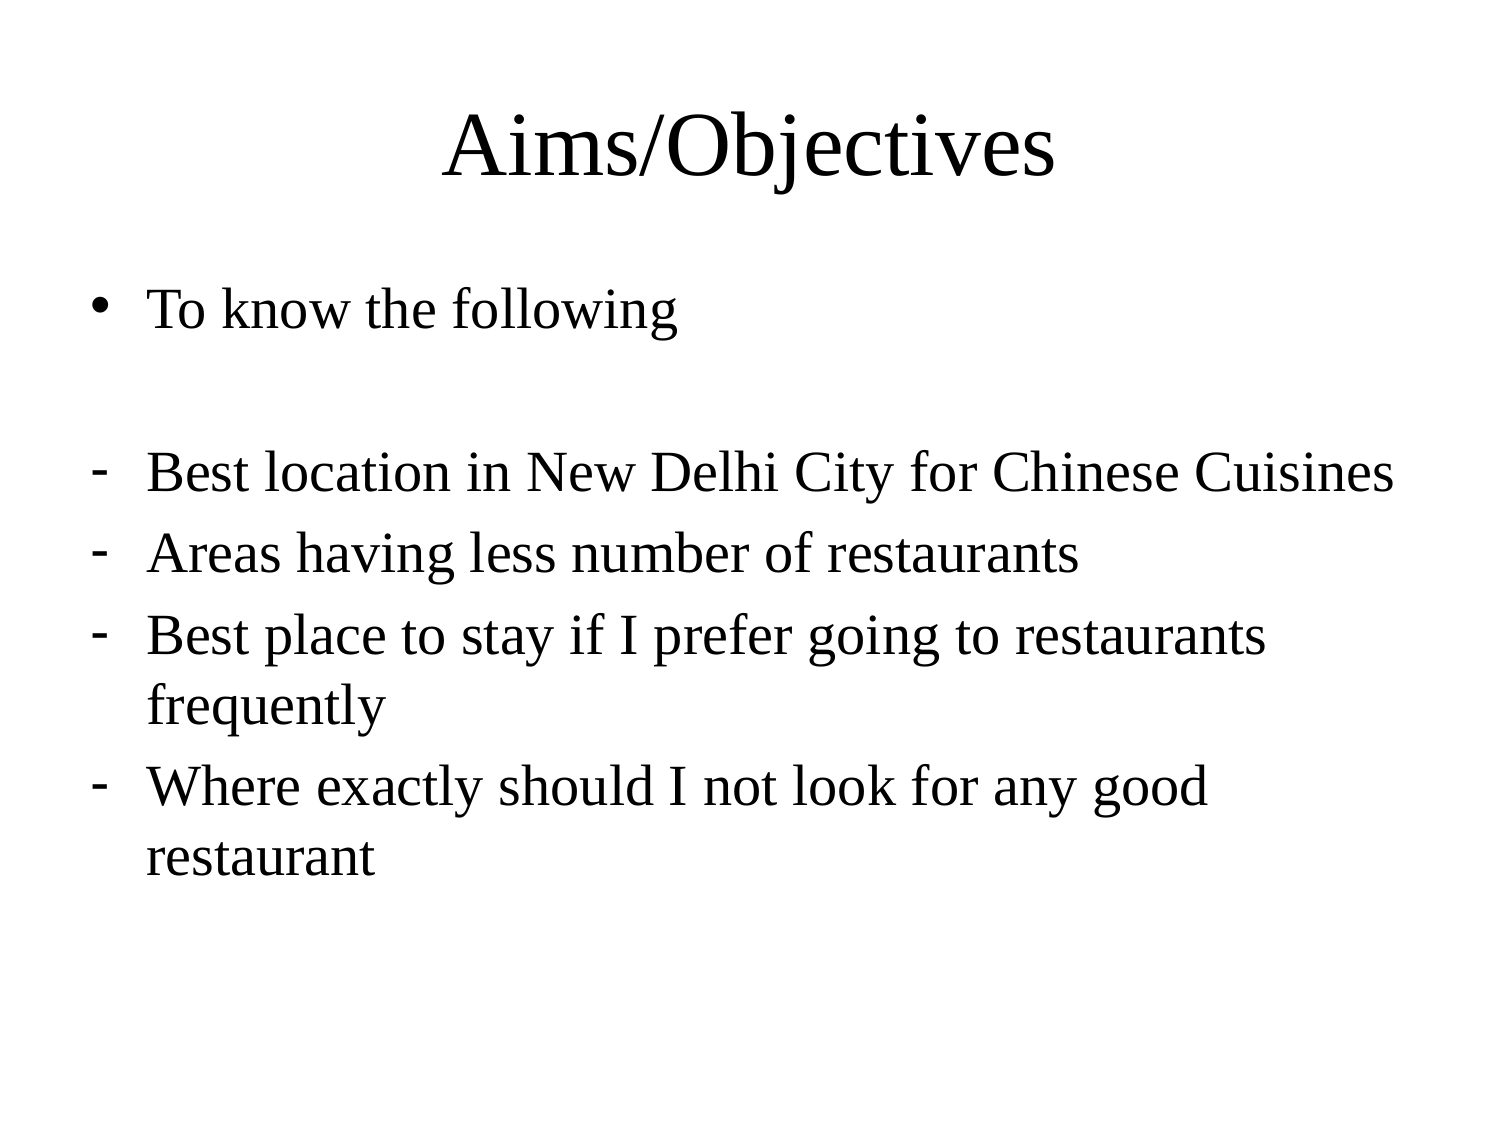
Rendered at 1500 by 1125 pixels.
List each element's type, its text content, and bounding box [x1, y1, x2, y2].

list To know the following Best location in New Delhi City for Chinese Cuisines Areas having less number of restaurants Best place to stay if I prefer going to restaurants frequently Where exactly should I not look for any good restaurant [75, 262, 1425, 1005]
title Aims/Objectives [75, 45, 1425, 233]
